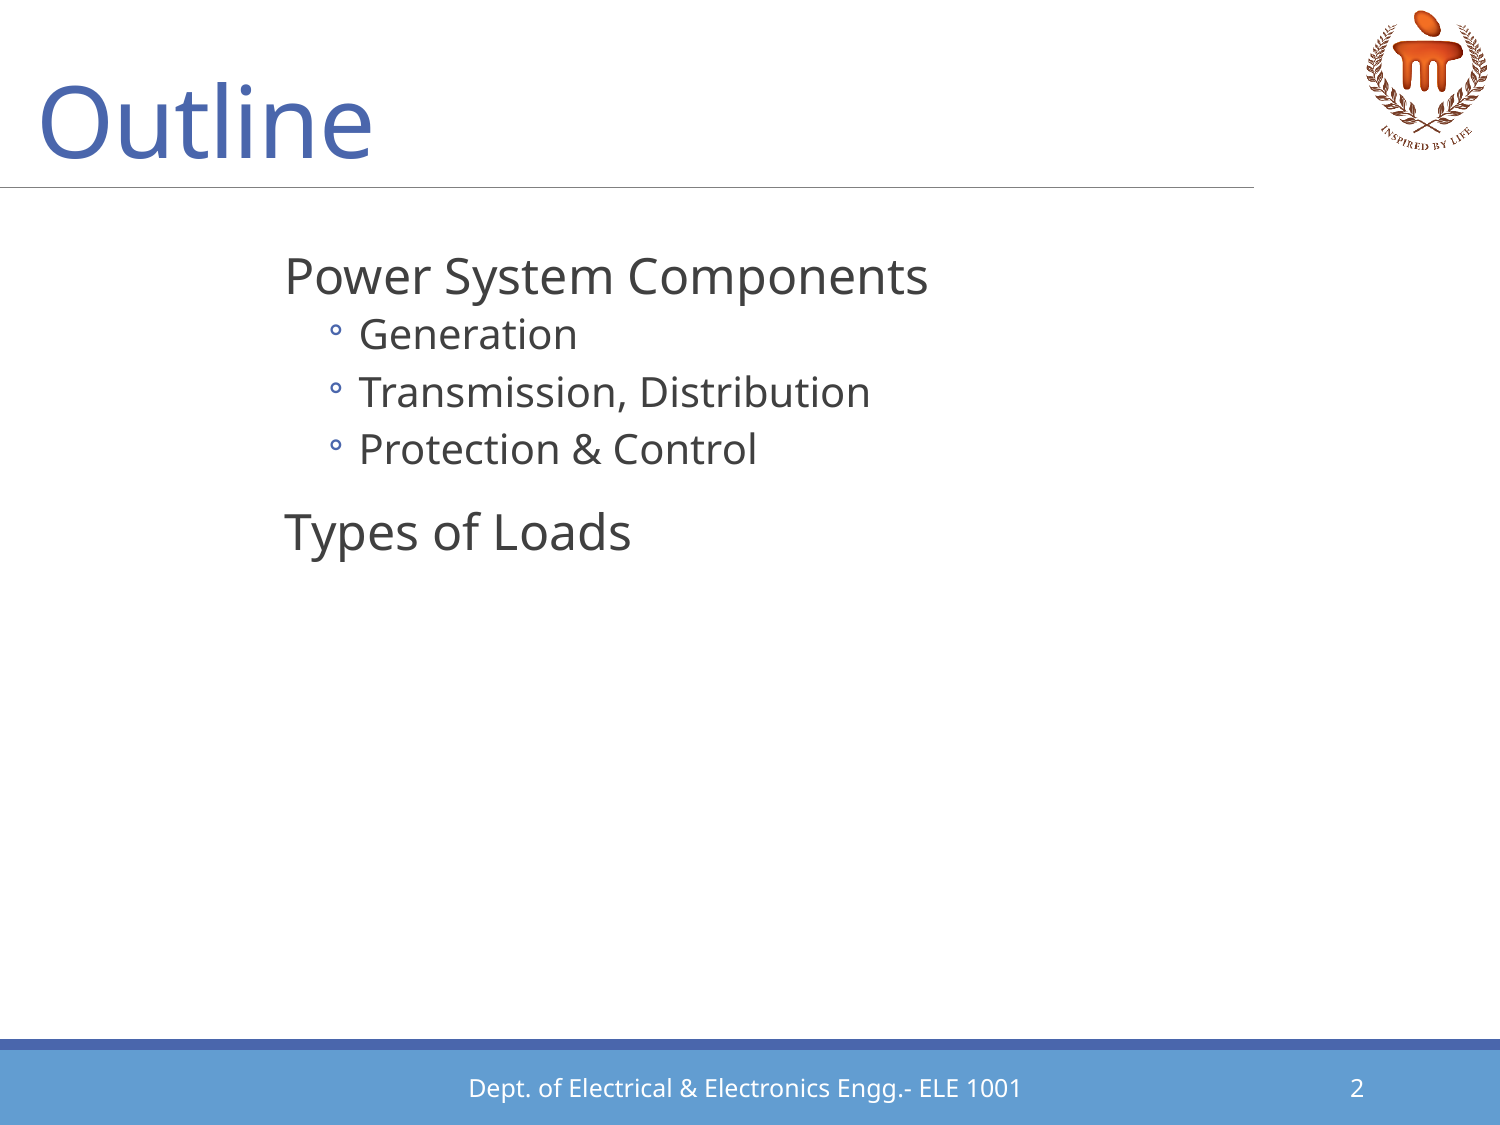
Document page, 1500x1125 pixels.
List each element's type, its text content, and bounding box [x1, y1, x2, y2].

footer Dept. of Electrical & Electronics Engg.- ELE 1001 [404, 1059, 1088, 1120]
slide_number 2 [1218, 1059, 1380, 1120]
list Power System Components Generation Transmission, Distribution Protection & Control Types of Loads [269, 243, 1500, 1098]
title Outline [21, 0, 1472, 187]
picture [1472, 8, 1492, 151]
